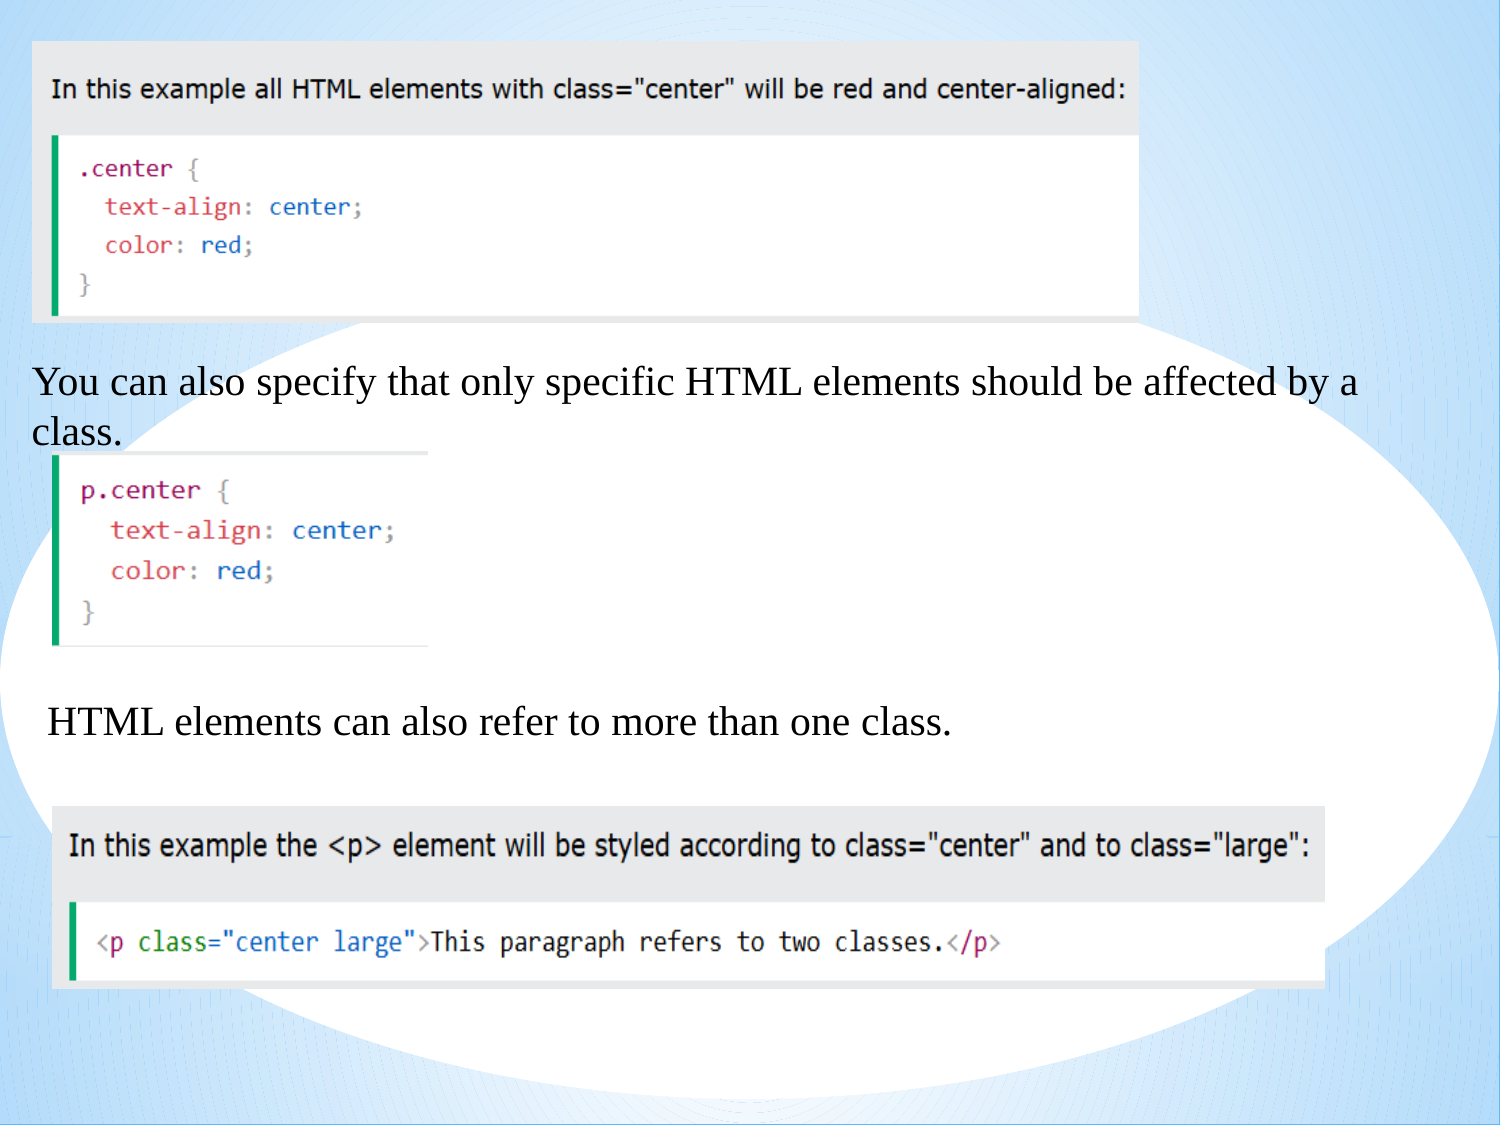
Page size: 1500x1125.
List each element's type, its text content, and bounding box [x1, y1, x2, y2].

picture [32, 41, 1139, 323]
text_box HTML elements can also refer to more than one class. [32, 685, 1325, 751]
text_box You can also specify that only specific HTML elements should be affected by a class. [16, 346, 1473, 462]
picture [51, 451, 428, 647]
picture [51, 806, 1325, 989]
